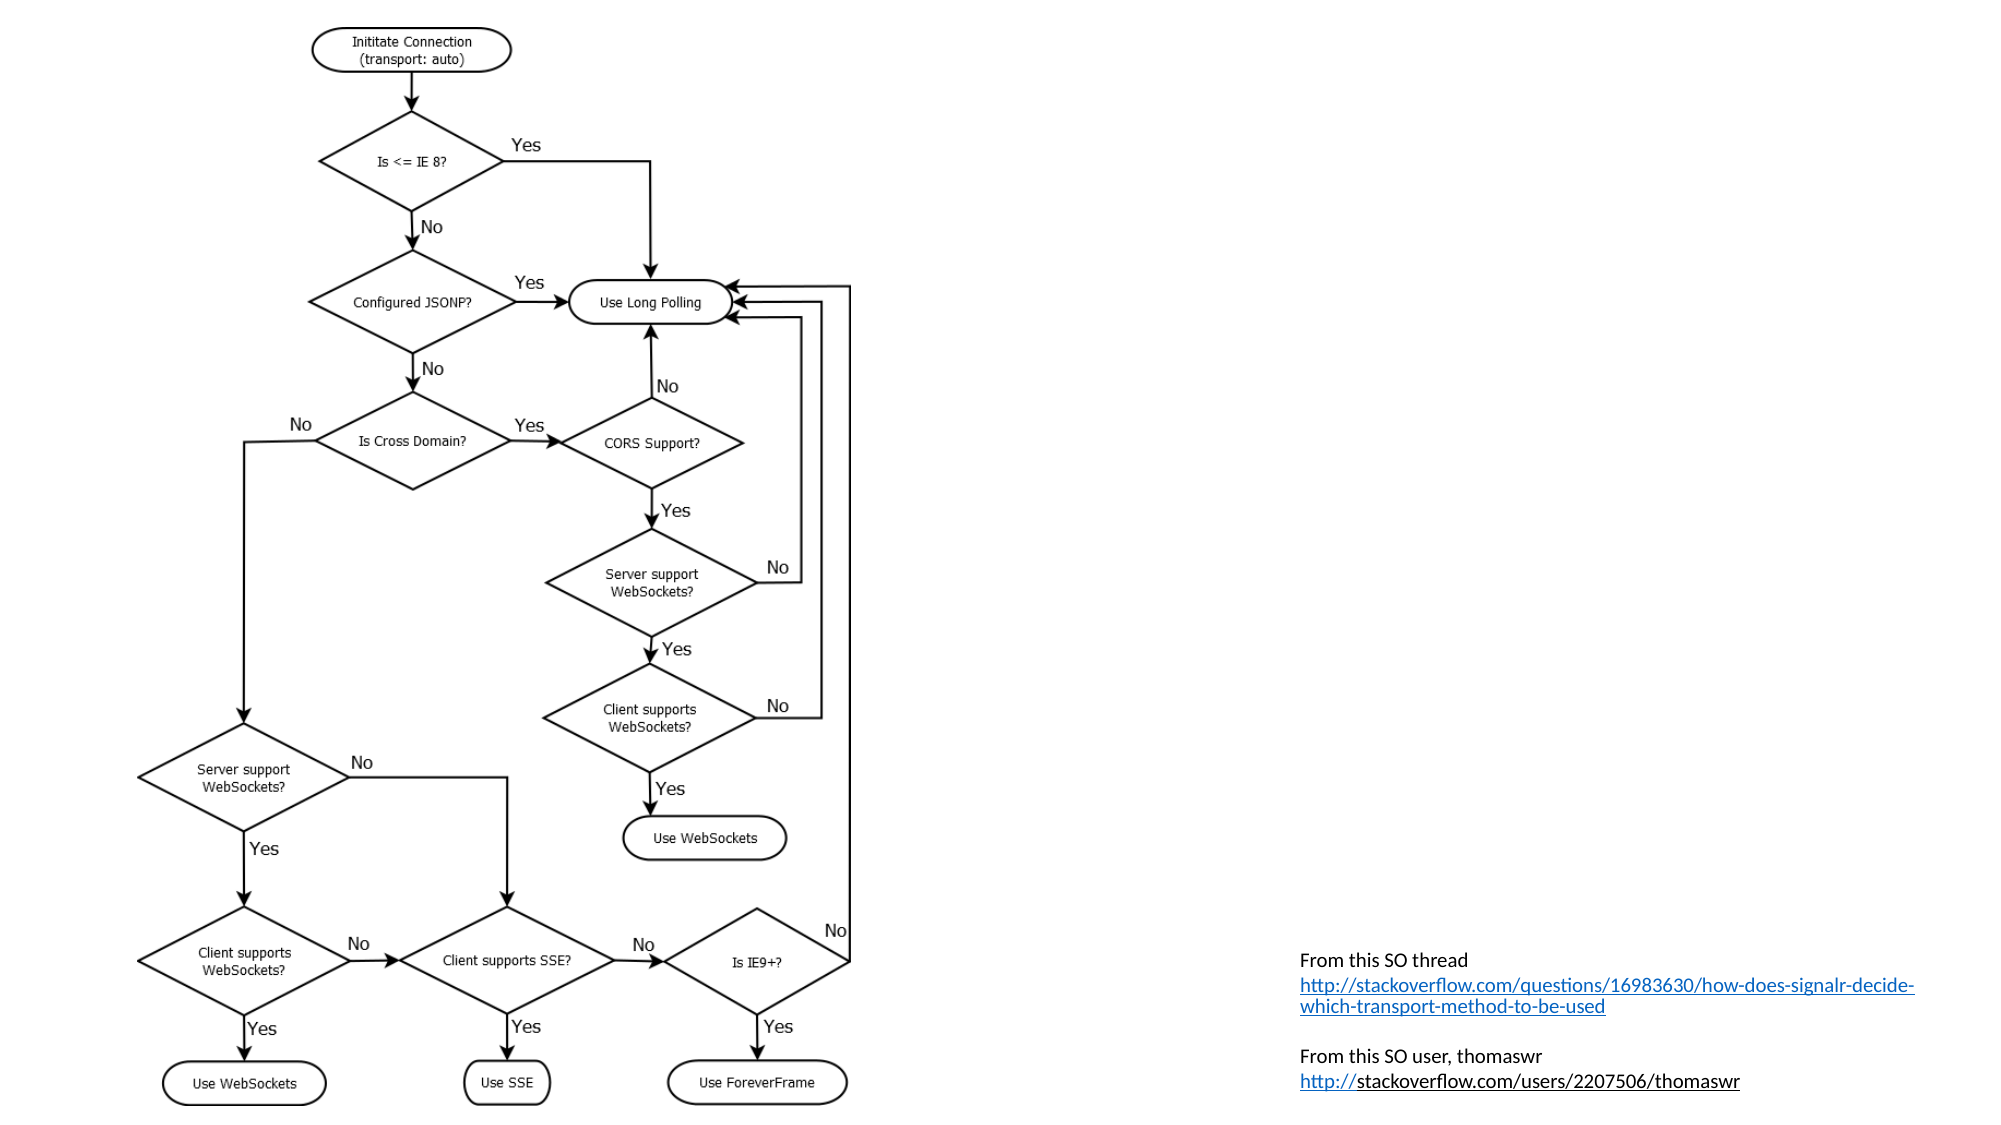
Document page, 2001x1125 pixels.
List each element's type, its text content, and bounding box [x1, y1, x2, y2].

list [137, 27, 851, 1106]
text_box From this SO thread http://stackoverflow.com/questions/16983630/how-does-signalr-decide-which-transport-method-to-be-used From this SO user, thomaswr http://stackoverflow.com/users/2207506/thomaswr [1285, 939, 1943, 1079]
